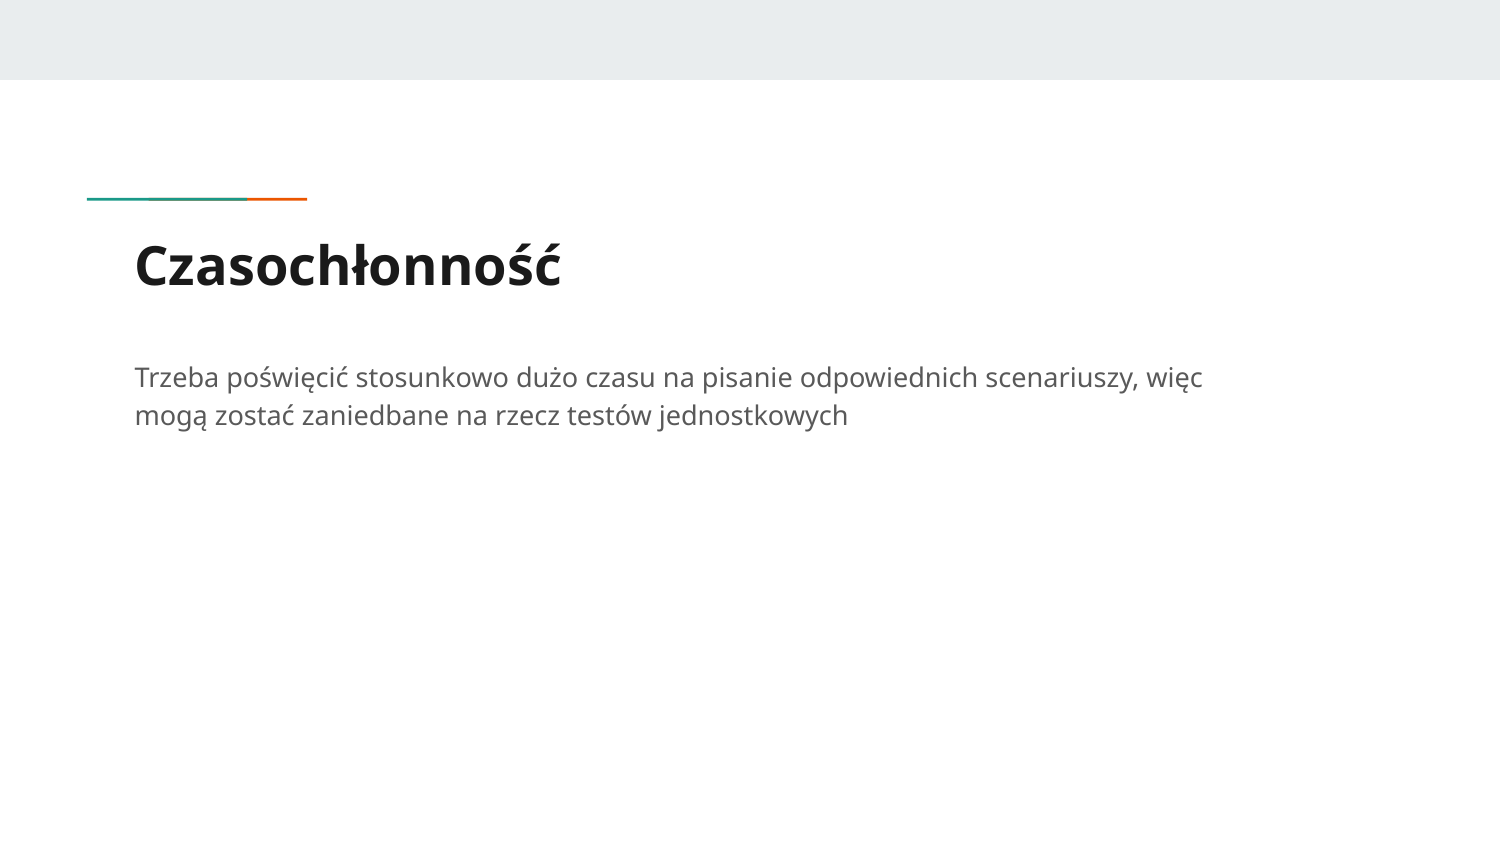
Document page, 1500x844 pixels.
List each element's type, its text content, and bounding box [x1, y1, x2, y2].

list Trzeba poświęcić stosunkowo dużo czasu na pisanie odpowiednich scenariuszy, więc mogą zostać zaniedbane na rzecz testów jednostkowych [119, 341, 1381, 712]
title Czasochłonność [119, 216, 1381, 305]
